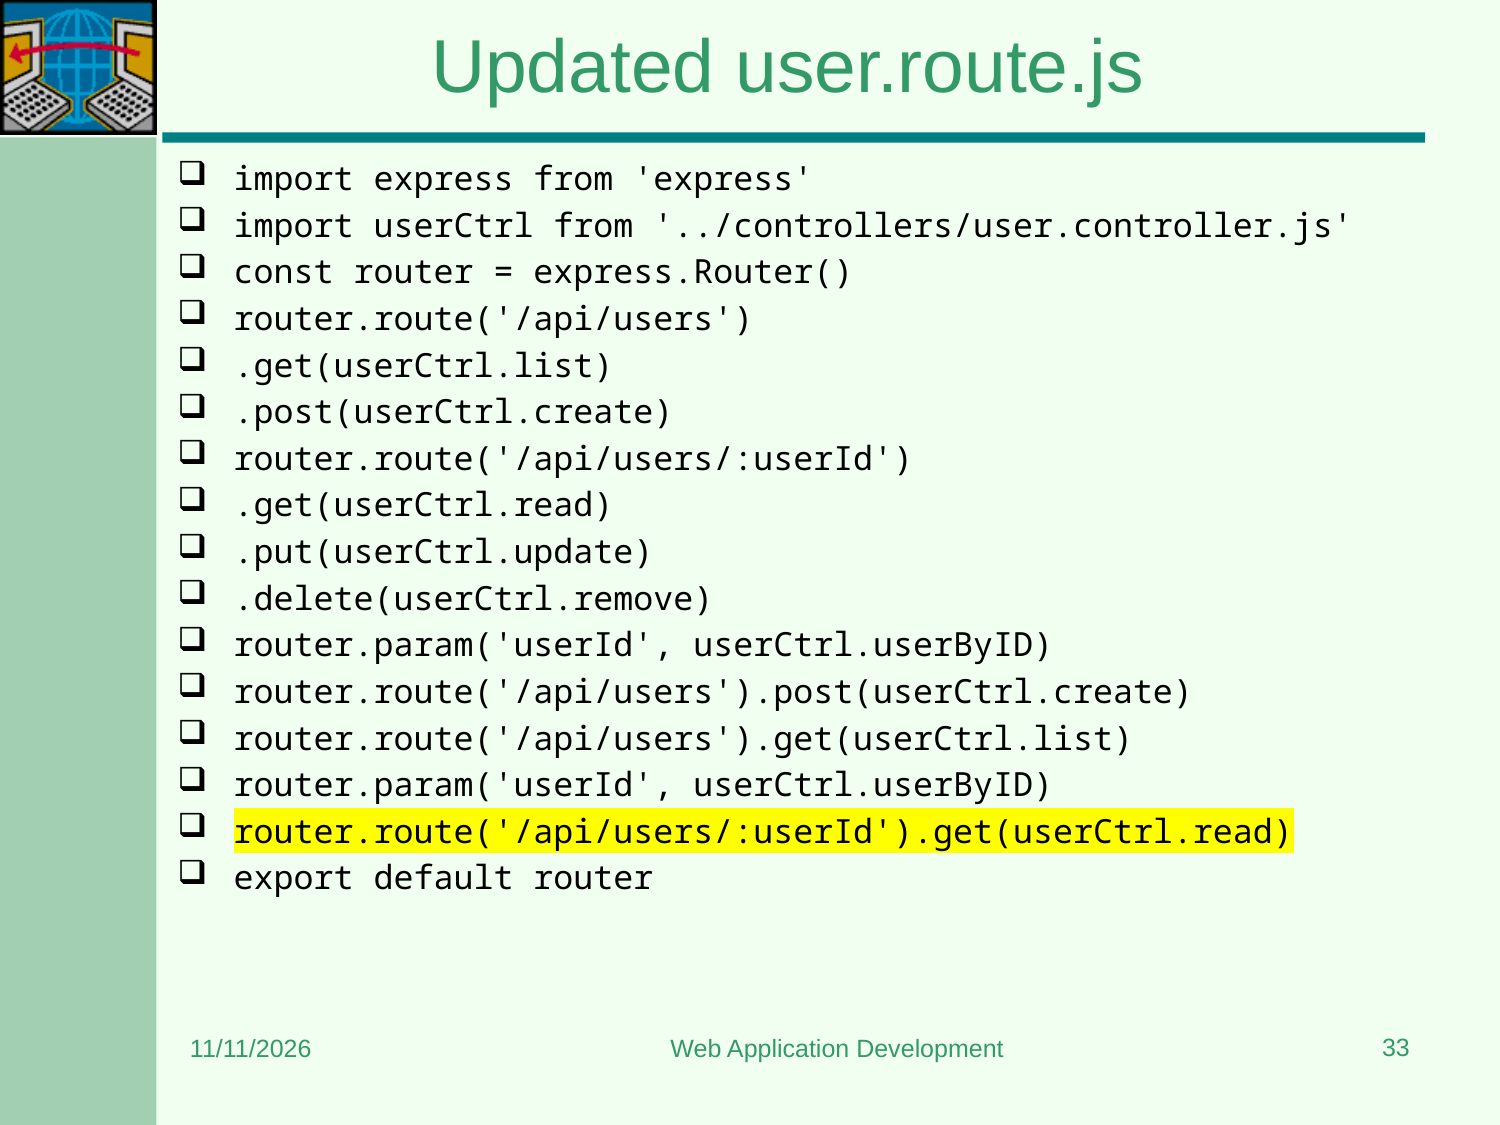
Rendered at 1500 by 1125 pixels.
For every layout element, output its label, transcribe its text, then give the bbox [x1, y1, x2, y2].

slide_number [174, 1024, 438, 1104]
slide_number 33 [1237, 1024, 1426, 1103]
picture [0, 0, 157, 135]
list import express from 'express' import userCtrl from '../controllers/user.controller.js' const router = express.Router() router.route('/api/users') .get(userCtrl.list) .post(userCtrl.create) router.route('/api/users/:userId') .get(userCtrl.read) .put(userCtrl.update) .delete(userCtrl.remove) router.param('userId', userCtrl.userByID) router.route('/api/users').post(userCtrl.create) router.route('/api/users').get(userCtrl.list) router.param('userId', userCtrl.userByID) router.route('/api/users/:userId').get(userCtrl.read) export default router [162, 149, 1488, 1013]
footer Web Application Development [462, 1024, 1213, 1104]
title Updated user.route.js [150, 0, 1425, 125]
